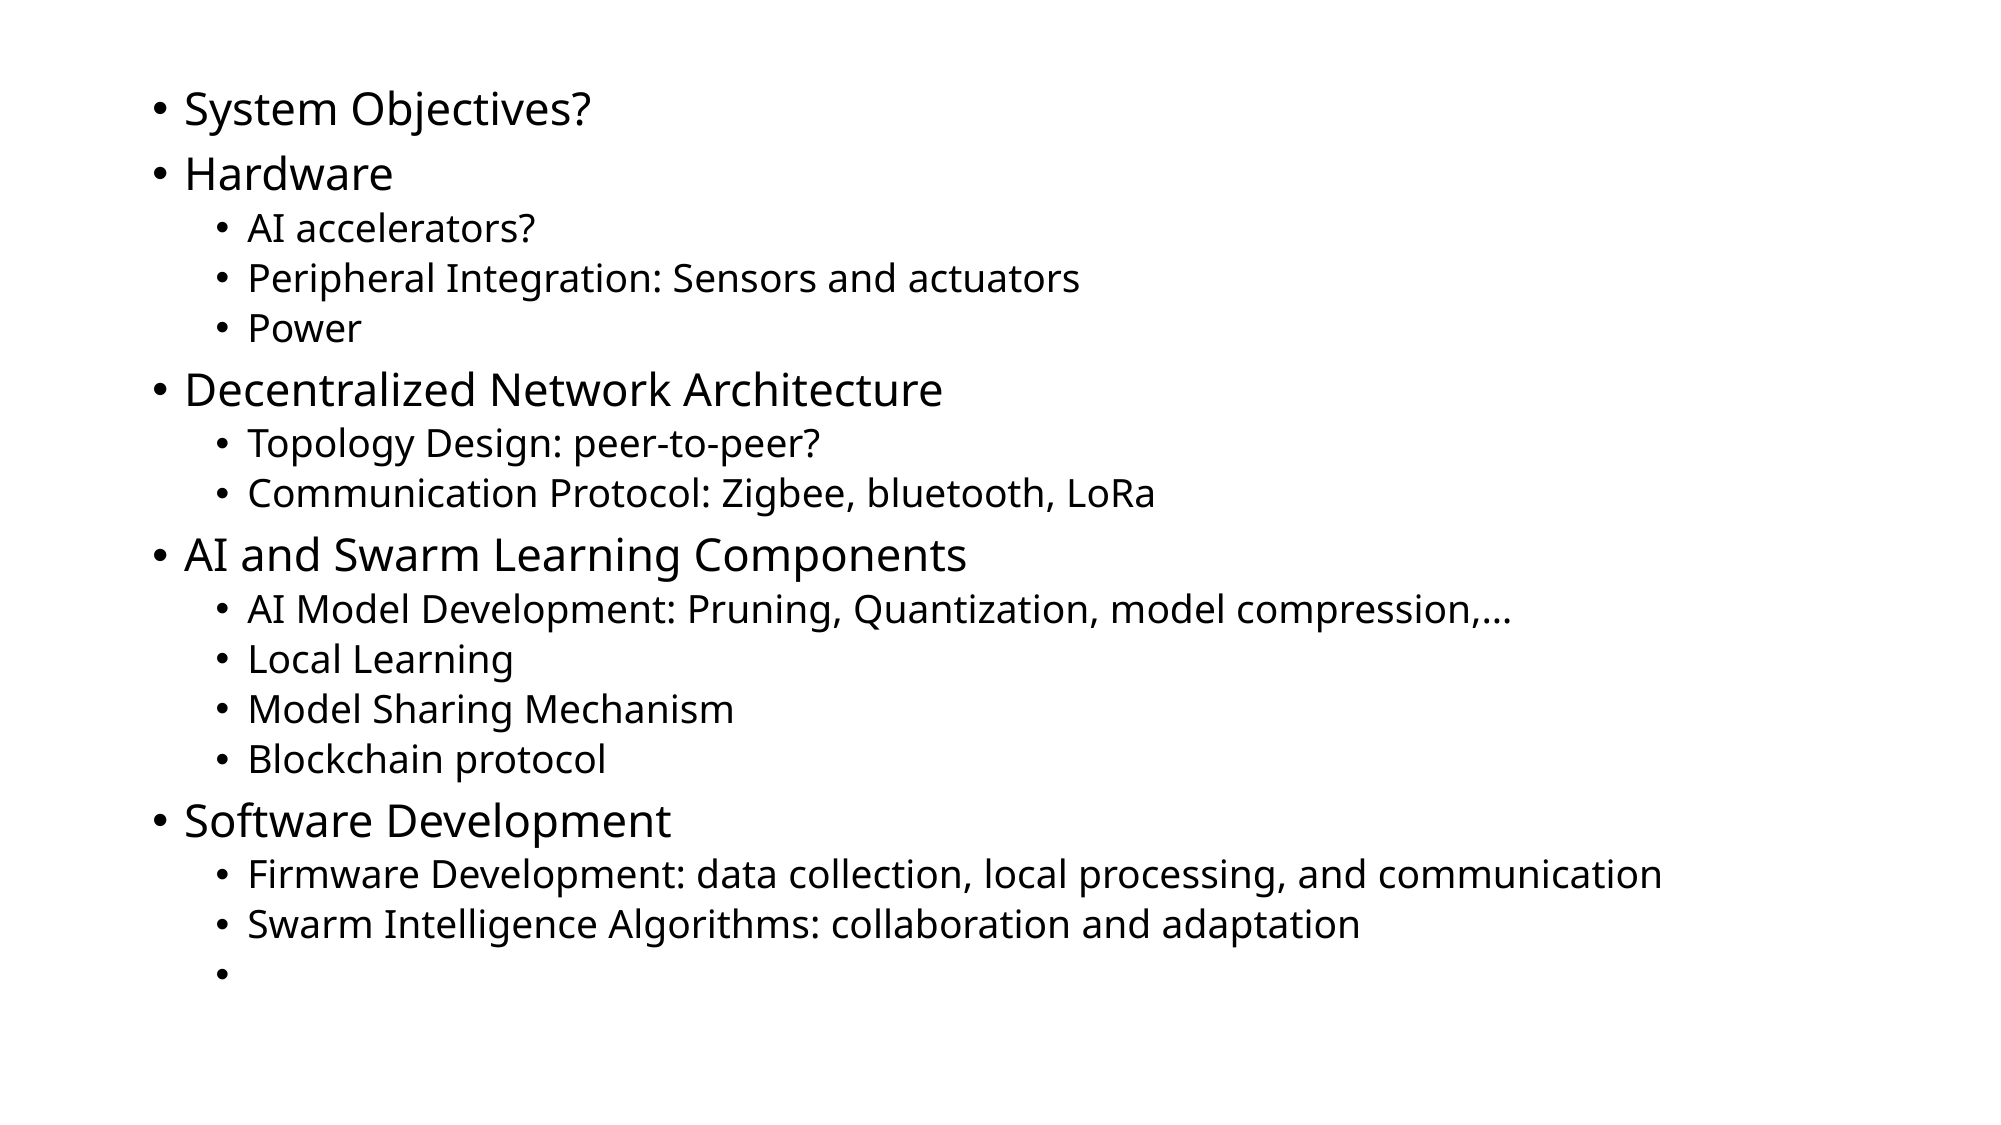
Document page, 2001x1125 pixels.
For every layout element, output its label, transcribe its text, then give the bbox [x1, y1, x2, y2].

list System Objectives? Hardware AI accelerators? Peripheral Integration: Sensors and actuators Power Decentralized Network Architecture Topology Design: peer-to-peer? Communication Protocol: Zigbee, bluetooth, LoRa AI and Swarm Learning Components AI Model Development: Pruning, Quantization, model compression,… Local Learning Model Sharing Mechanism Blockchain protocol Software Development Firmware Development: data collection, local processing, and communication Swarm Intelligence Algorithms: collaboration and adaptation [137, 78, 1863, 1014]
